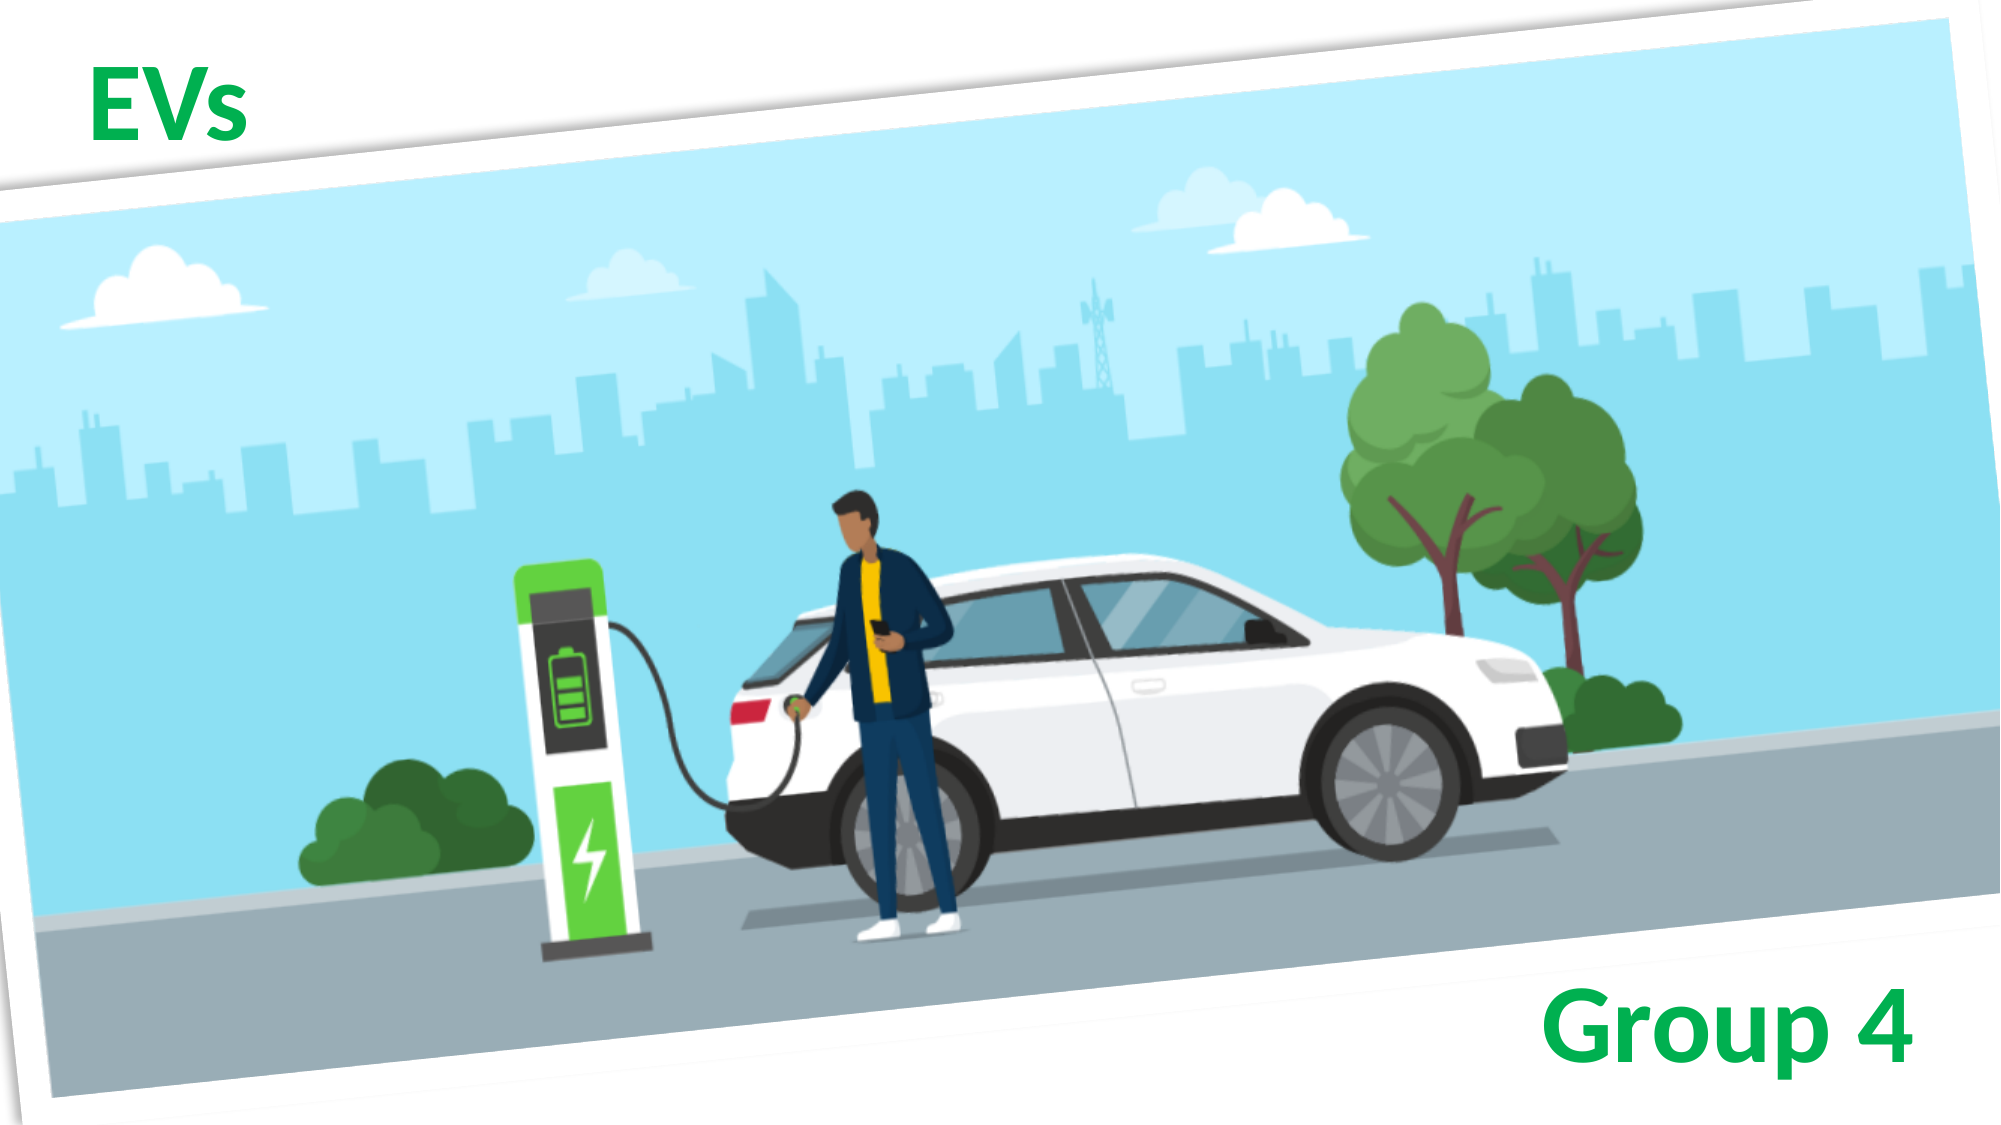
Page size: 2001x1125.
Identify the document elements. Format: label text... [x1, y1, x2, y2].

picture [0, 19, 2000, 1097]
text_box EVs [73, 21, 265, 119]
text_box Group 4 [1526, 997, 1930, 1093]
